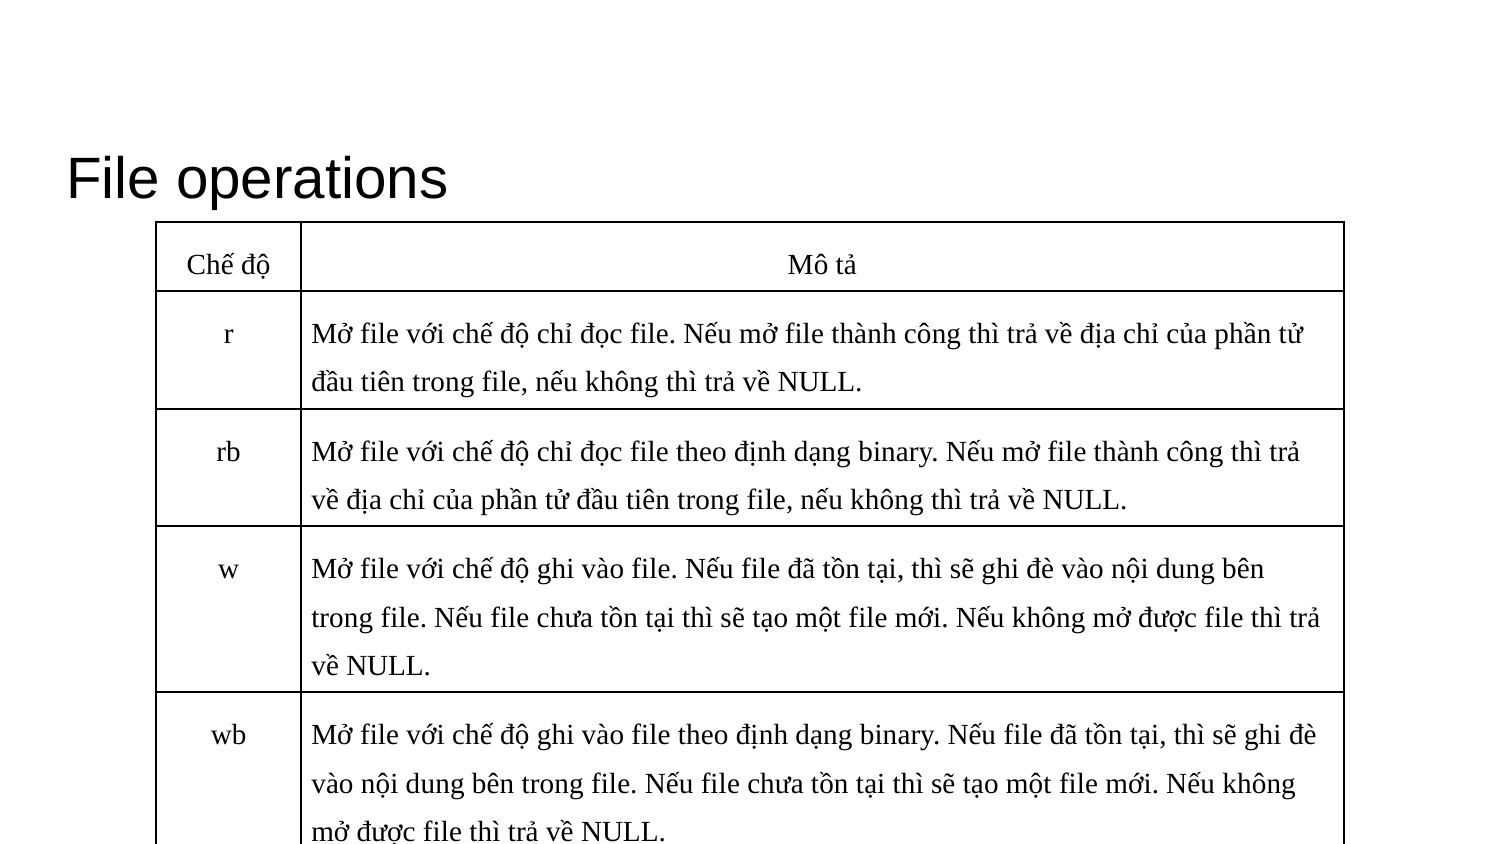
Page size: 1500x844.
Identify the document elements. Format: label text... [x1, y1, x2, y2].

table_cell Mở file với chế độ ghi vào file theo định dạng binary. Nếu file đã tồn tại, thì sẽ ghi đè vào nội dung bên trong file. Nếu file chưa tồn tại thì sẽ tạo một file mới. Nếu không mở được file thì trả về NULL. [302, 693, 1343, 844]
table_cell Mở file với chế độ chỉ đọc file. Nếu mở file thành công thì trả về địa chỉ của phần tử đầu tiên trong file, nếu không thì trả về NULL. [302, 292, 1343, 408]
table_cell Mở file với chế độ ghi vào file. Nếu file đã tồn tại, thì sẽ ghi đè vào nội dung bên trong file. Nếu file chưa tồn tại thì sẽ tạo một file mới. Nếu không mở được file thì trả về NULL. [302, 527, 1343, 691]
table_header Mô tả [302, 223, 1343, 290]
table_cell rb [157, 410, 300, 525]
table_cell wb [157, 693, 300, 844]
table_cell Mở file với chế độ chỉ đọc file theo định dạng binary. Nếu mở file thành công thì trả về địa chỉ của phần tử đầu tiên trong file, nếu không thì trả về NULL. [302, 410, 1343, 525]
title File operations [51, 122, 1449, 226]
table_header Chế độ [157, 223, 300, 290]
table_cell r [157, 292, 300, 408]
table_cell w [157, 527, 300, 691]
